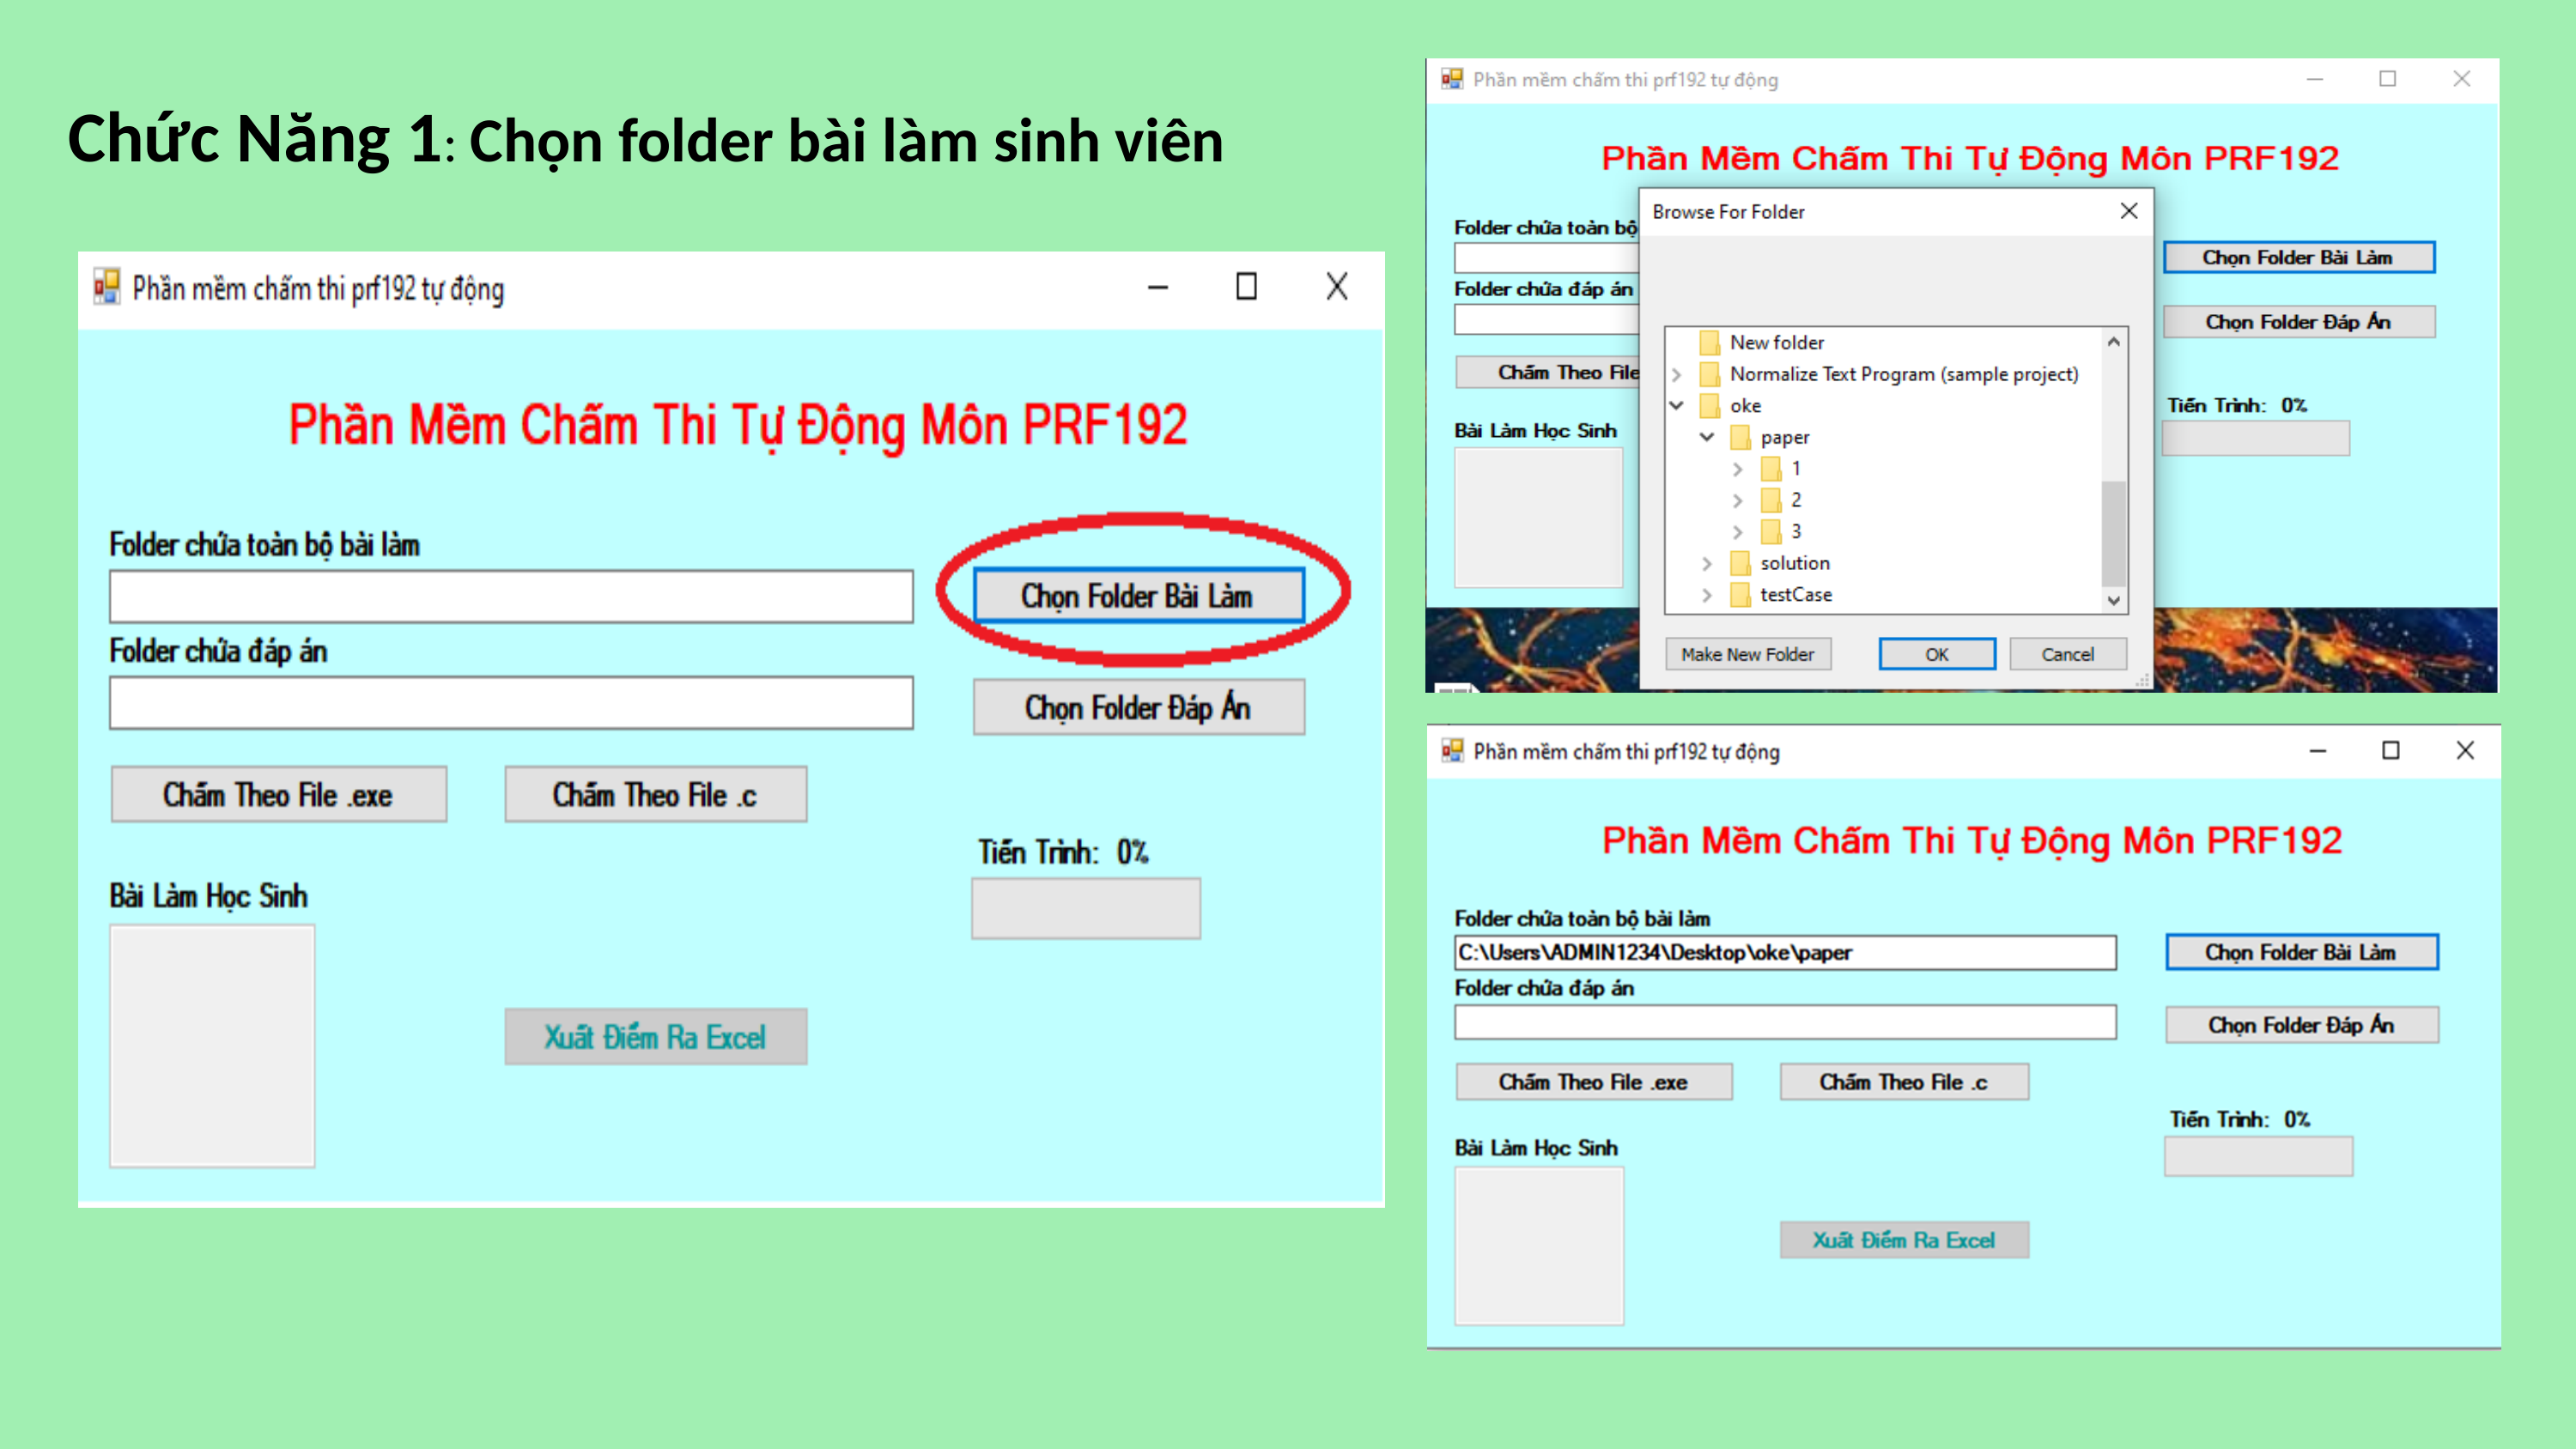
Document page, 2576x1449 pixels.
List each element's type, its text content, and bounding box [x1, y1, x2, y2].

picture [1427, 724, 2501, 1351]
picture [78, 252, 1385, 1208]
text_box Chức Năng 1: Chọn folder bài làm sinh viên [55, 84, 1408, 183]
picture [1425, 58, 2500, 693]
